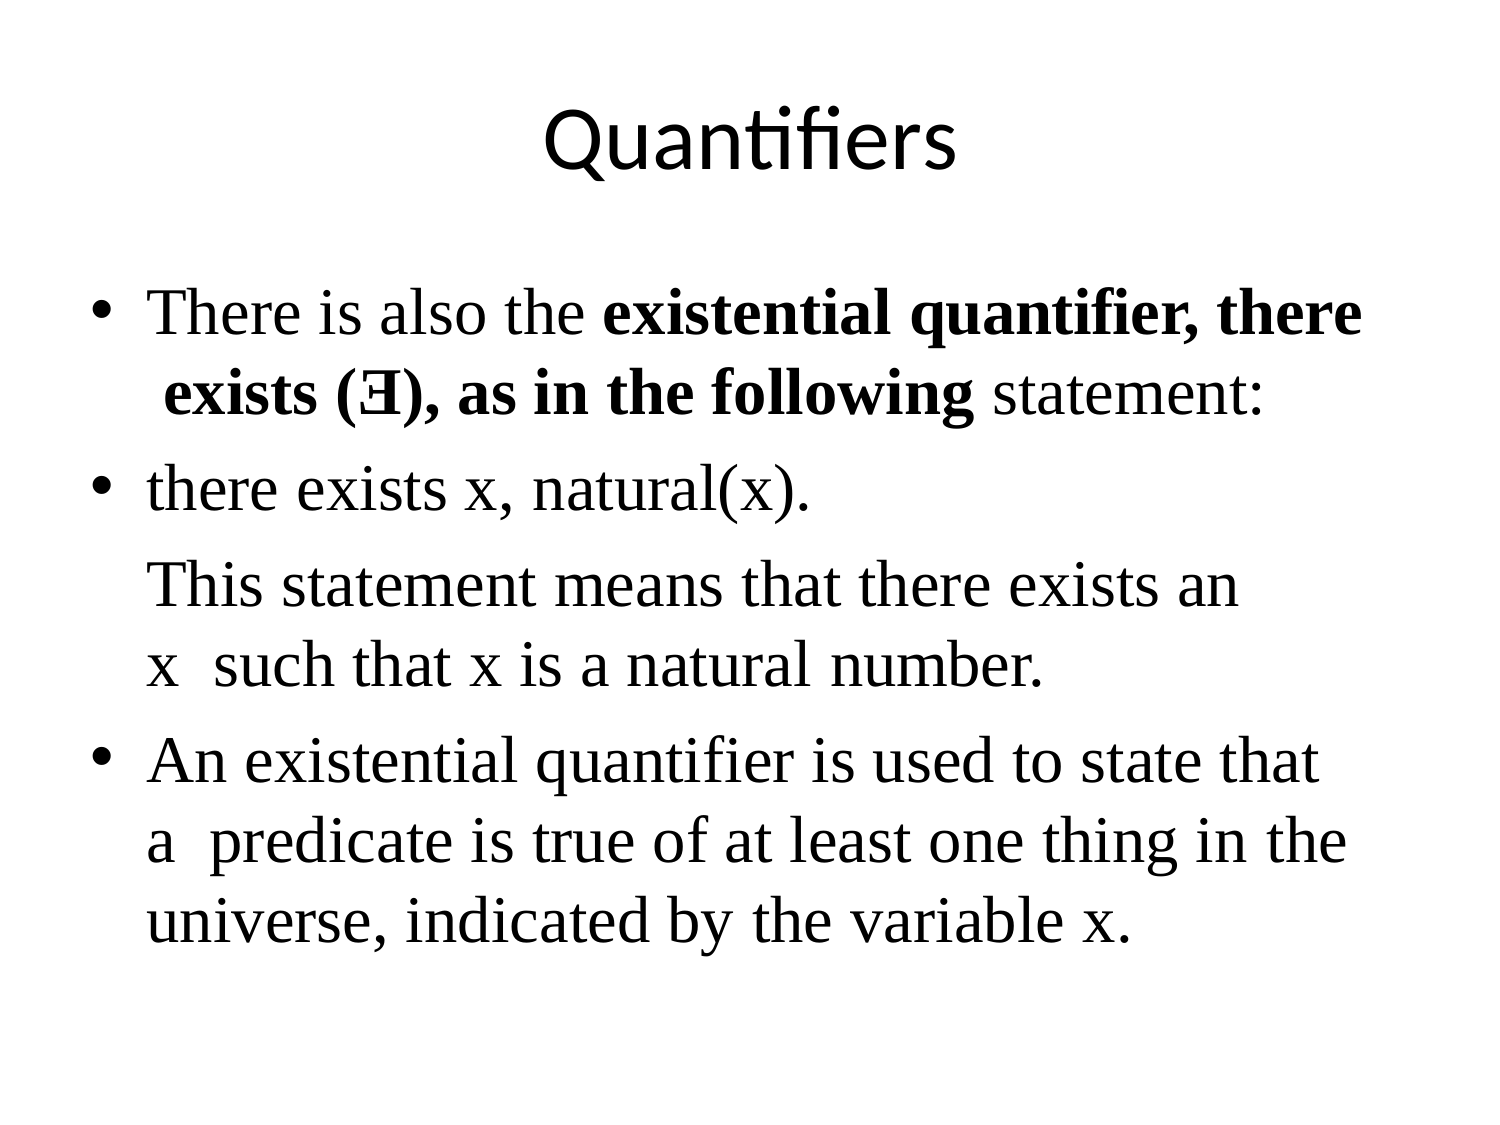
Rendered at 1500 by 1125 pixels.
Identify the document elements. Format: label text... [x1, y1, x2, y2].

title Quantifiers [540, 75, 960, 265]
text_box There is also the existential quantifier, there exists (Ǝ), as in the following statement: there exists x, natural(x). This statement means that there exists an x such that x is a natural number. An existential quantifier is used to state that a predicate is true of at least one thing in the universe, indicated by the variable x. [87, 265, 1369, 956]
